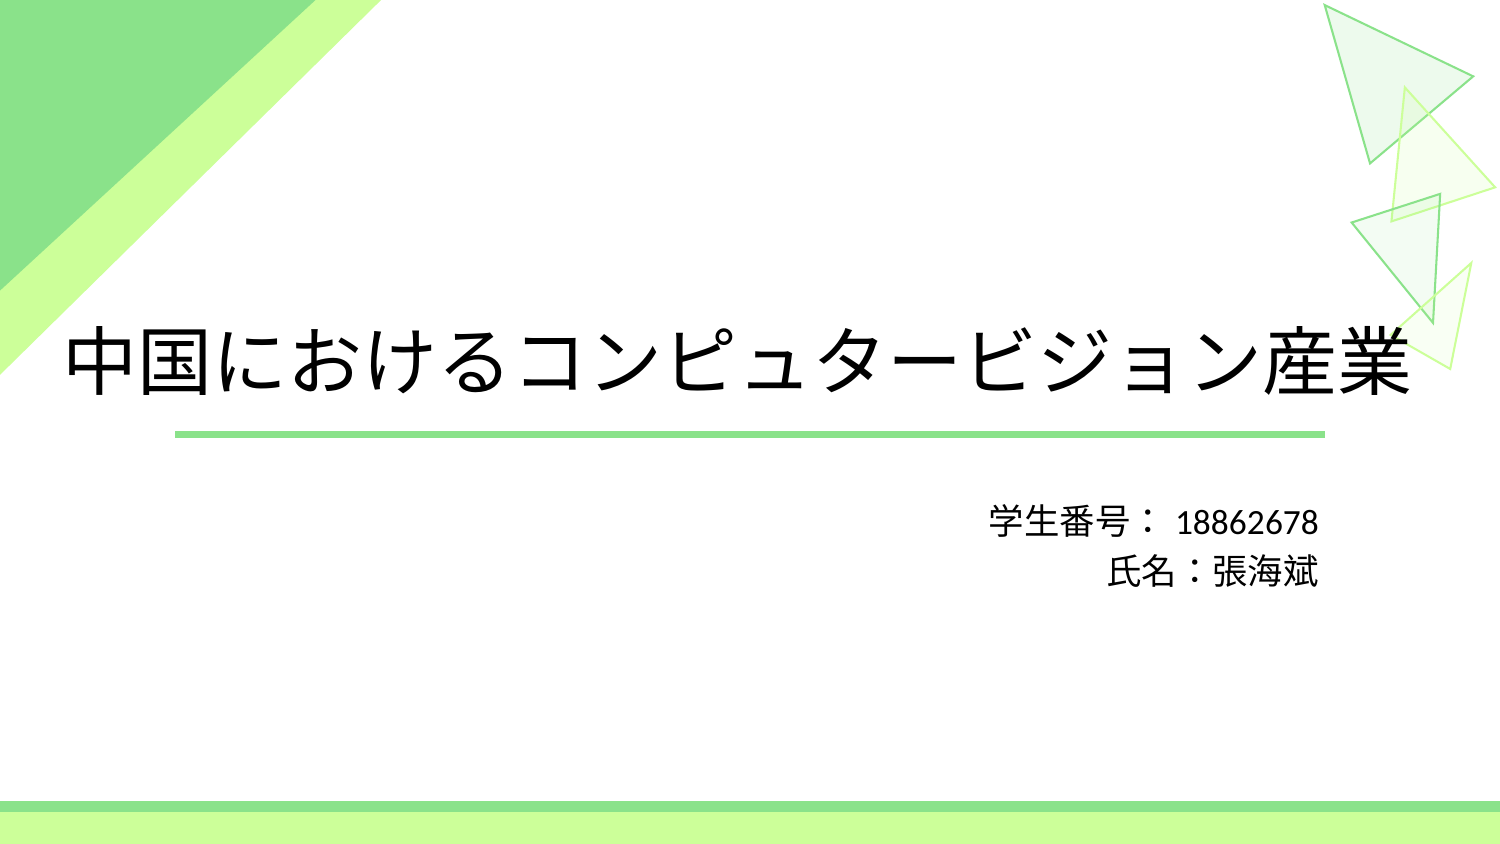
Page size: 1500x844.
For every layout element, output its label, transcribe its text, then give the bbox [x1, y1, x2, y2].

title 中国におけるコンピュタービジョン産業 [47, 207, 1427, 502]
subtitle 学生番号：18862678 氏名：張海斌 [205, 501, 1331, 706]
